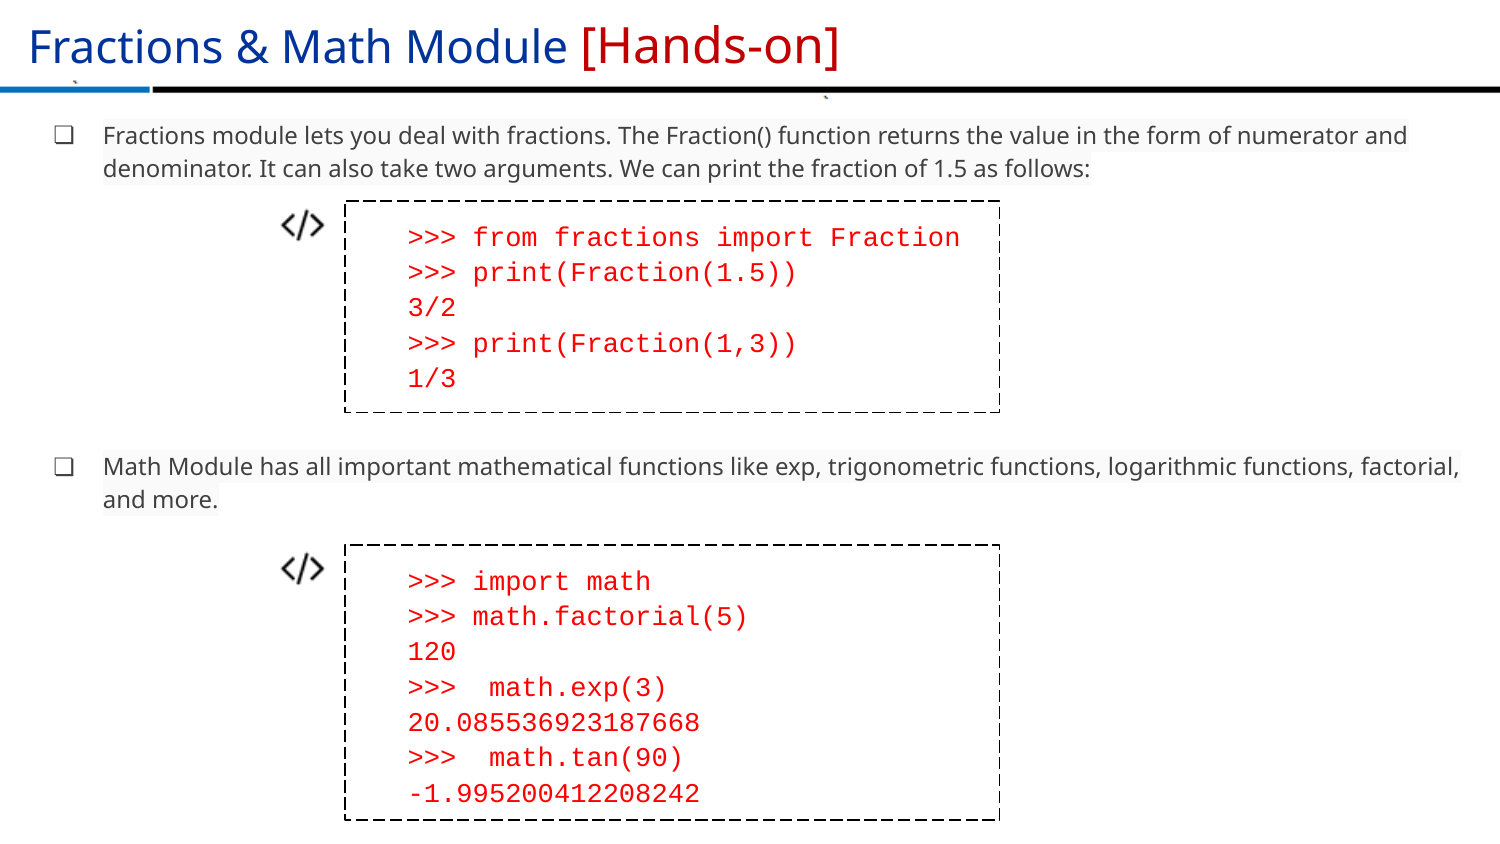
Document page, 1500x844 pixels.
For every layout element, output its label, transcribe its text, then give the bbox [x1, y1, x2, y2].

text_box >>> import math >>> math.factorial(5) 120 >>> math.exp(3) 20.085536923187668 >>> math.tan(90) -1.995200412208242 [344, 544, 1000, 820]
text_box Fractions module lets you deal with fractions. The Fraction() function returns the value in the form of numerator and denominator. It can also take two arguments. We can print the fraction of 1.5 as follows: Math Module has all important mathematical functions like exp, trigonometric functions, logarithmic functions, factorial, and more. [12, 124, 1482, 834]
picture [279, 200, 327, 247]
text_box Fractions & Math Module [Hands-on] [12, 6, 939, 62]
text_box >>> from fractions import Fraction >>> print(Fraction(1.5)) 3/2 >>> print(Fraction(1,3)) 1/3 [344, 201, 1000, 413]
picture [0, 63, 1500, 116]
picture [279, 544, 327, 591]
